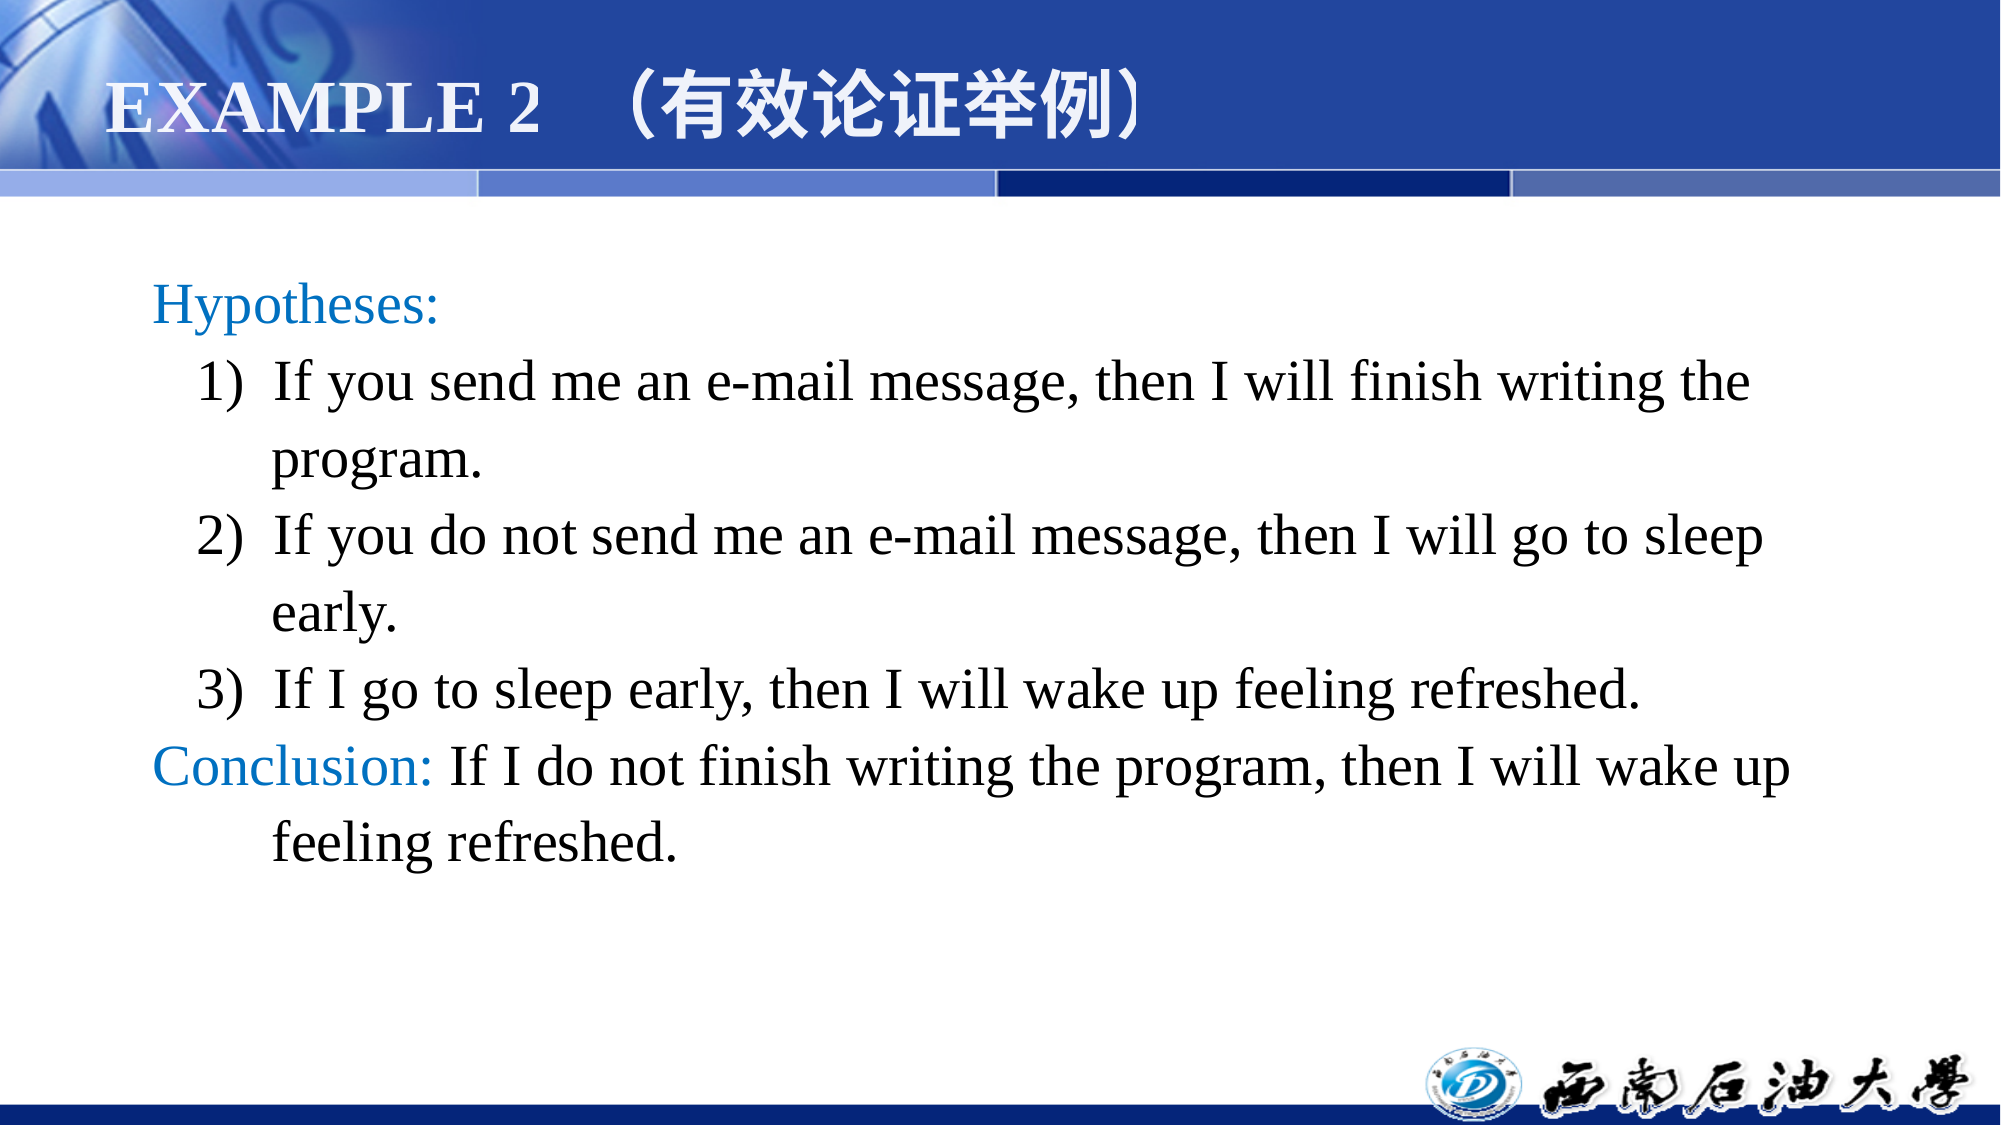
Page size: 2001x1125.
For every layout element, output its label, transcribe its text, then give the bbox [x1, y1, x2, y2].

title EXAMPLE 2 （有效论证举例） [90, 51, 1370, 153]
picture [0, 0, 2001, 1125]
list Hypotheses: 1) If you send me an e-mail message, then I will finish writing the program. 2) If you do not send me an e-mail message, then I will go to sleep early. 3) If I go to sleep early, then I will wake up feeling refreshed. Conclusion: If I do not finish writing the program, then I will wake up feeling refreshed. [137, 250, 1863, 1118]
